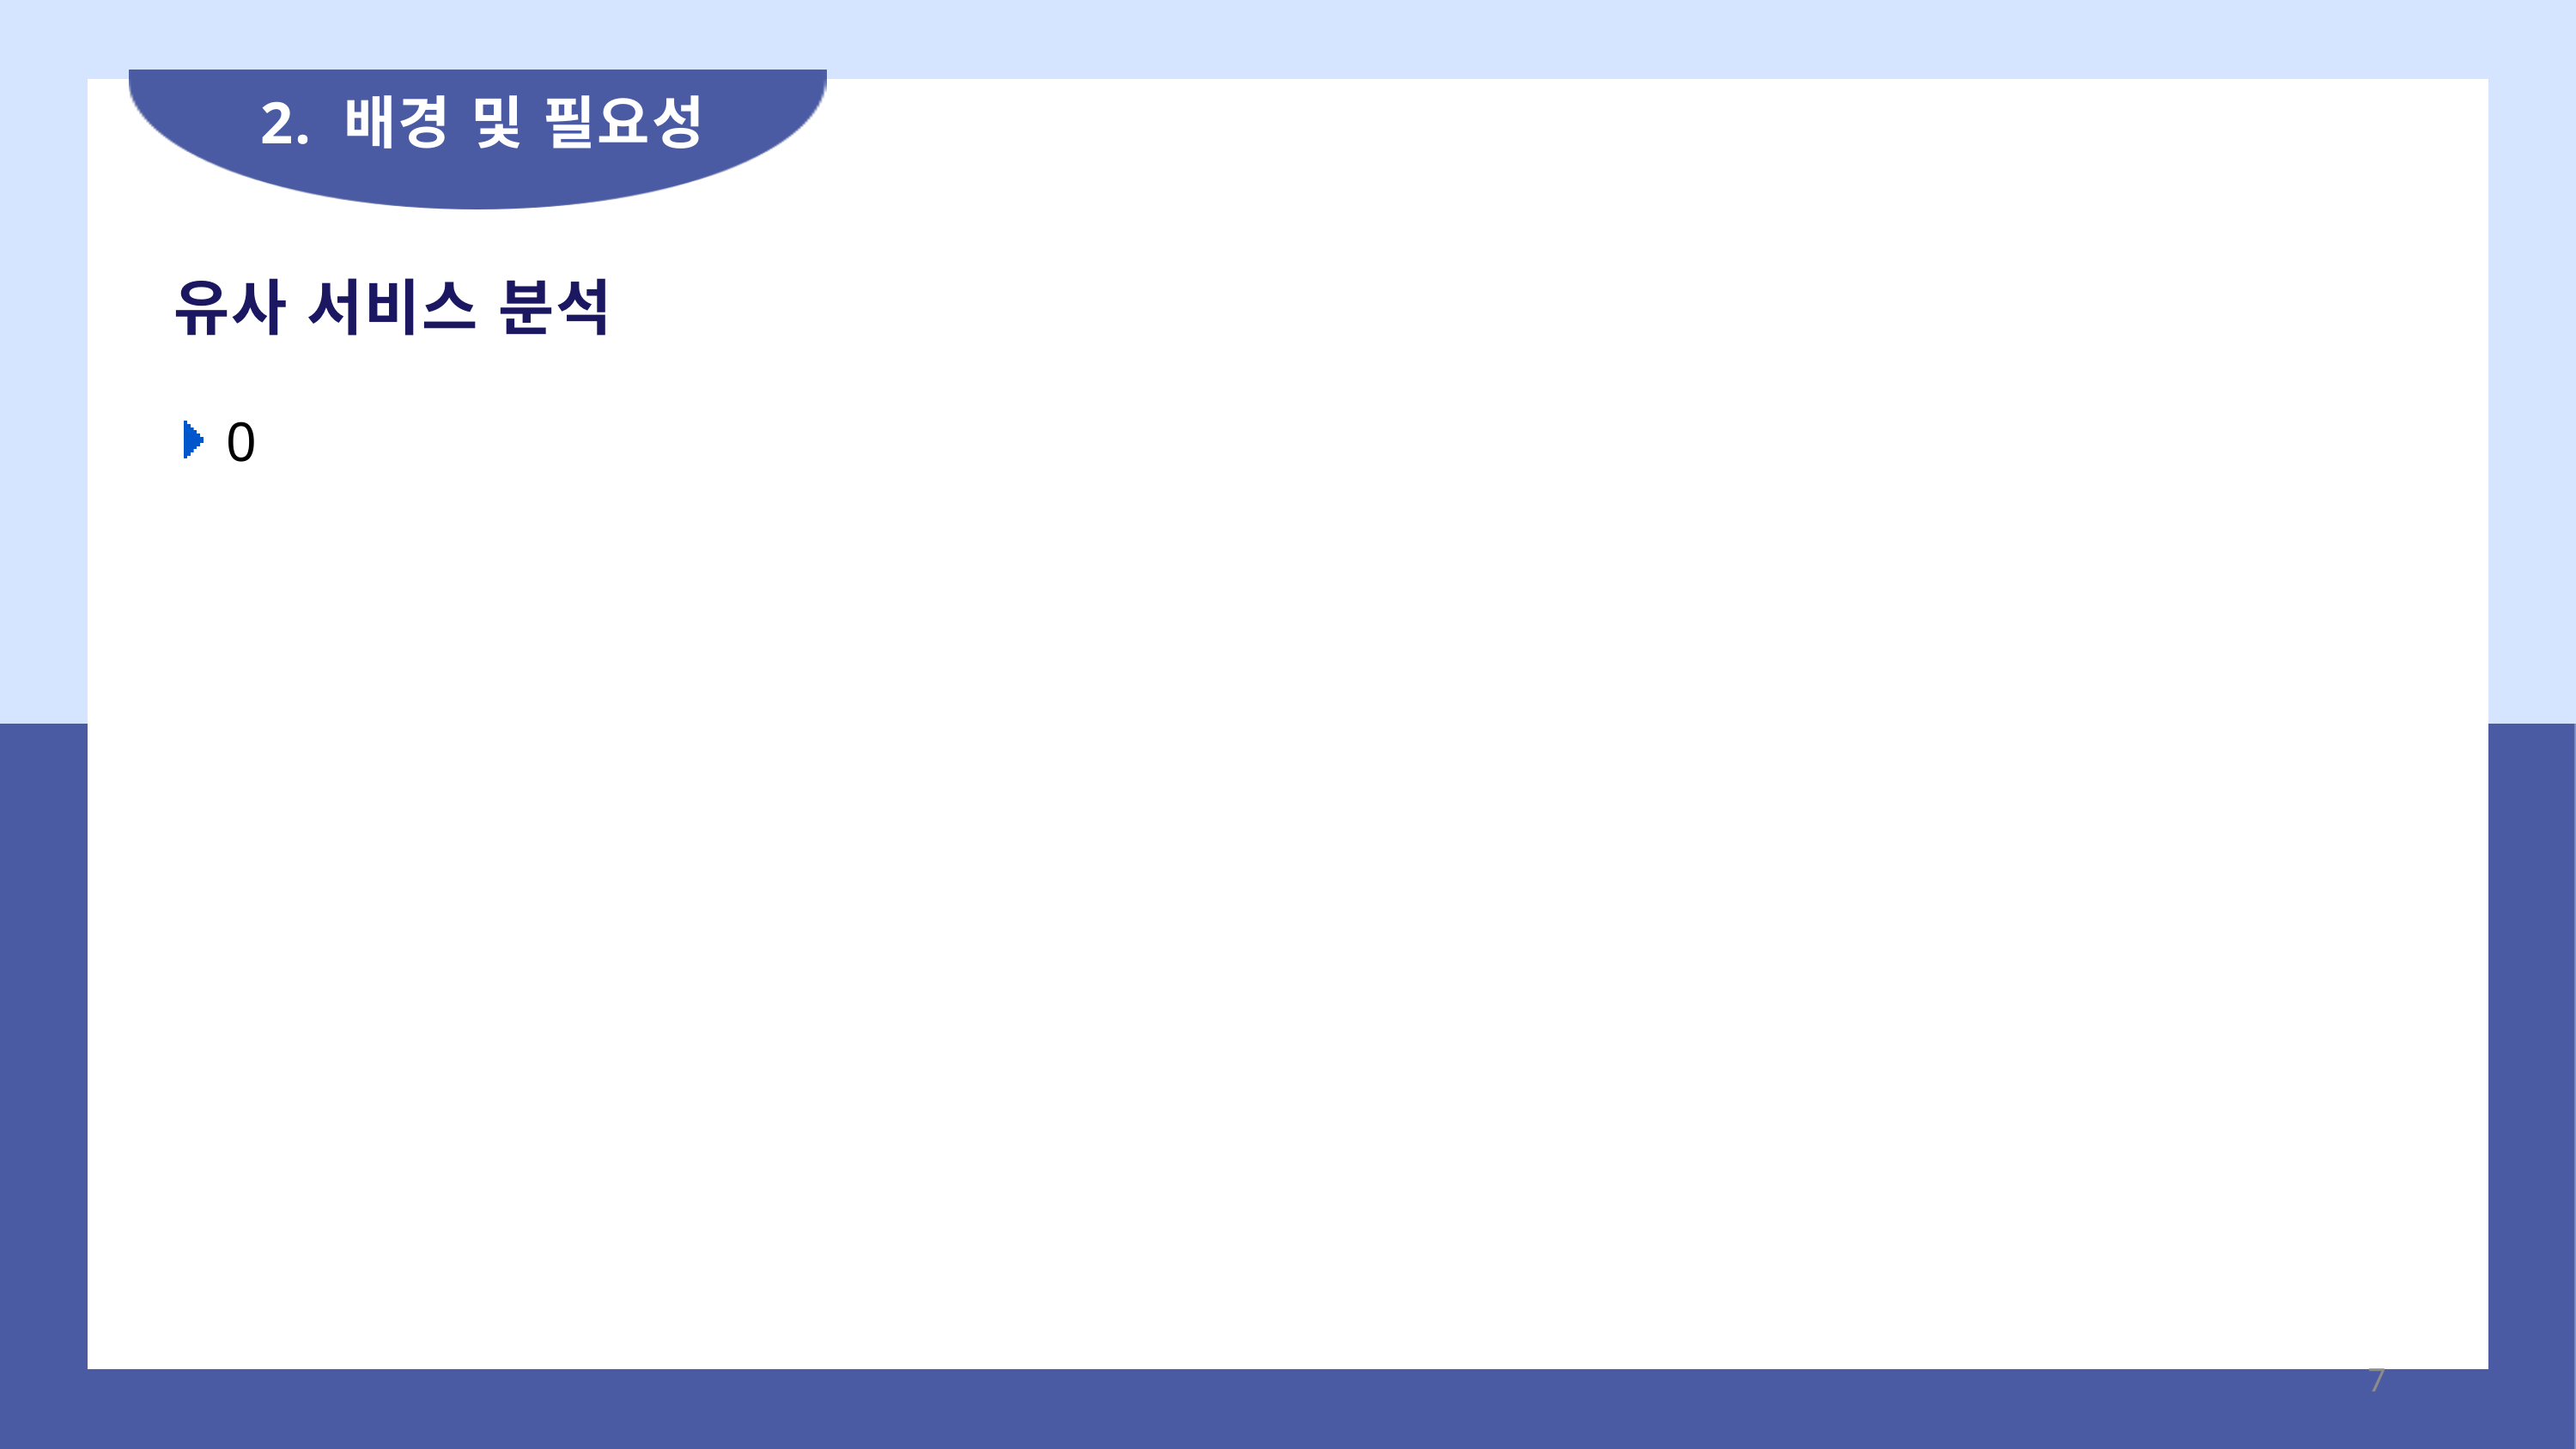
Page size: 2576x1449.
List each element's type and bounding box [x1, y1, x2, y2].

text_box [0, 724, 2576, 1449]
text_box [128, 70, 827, 209]
text_box [88, 79, 2488, 1369]
